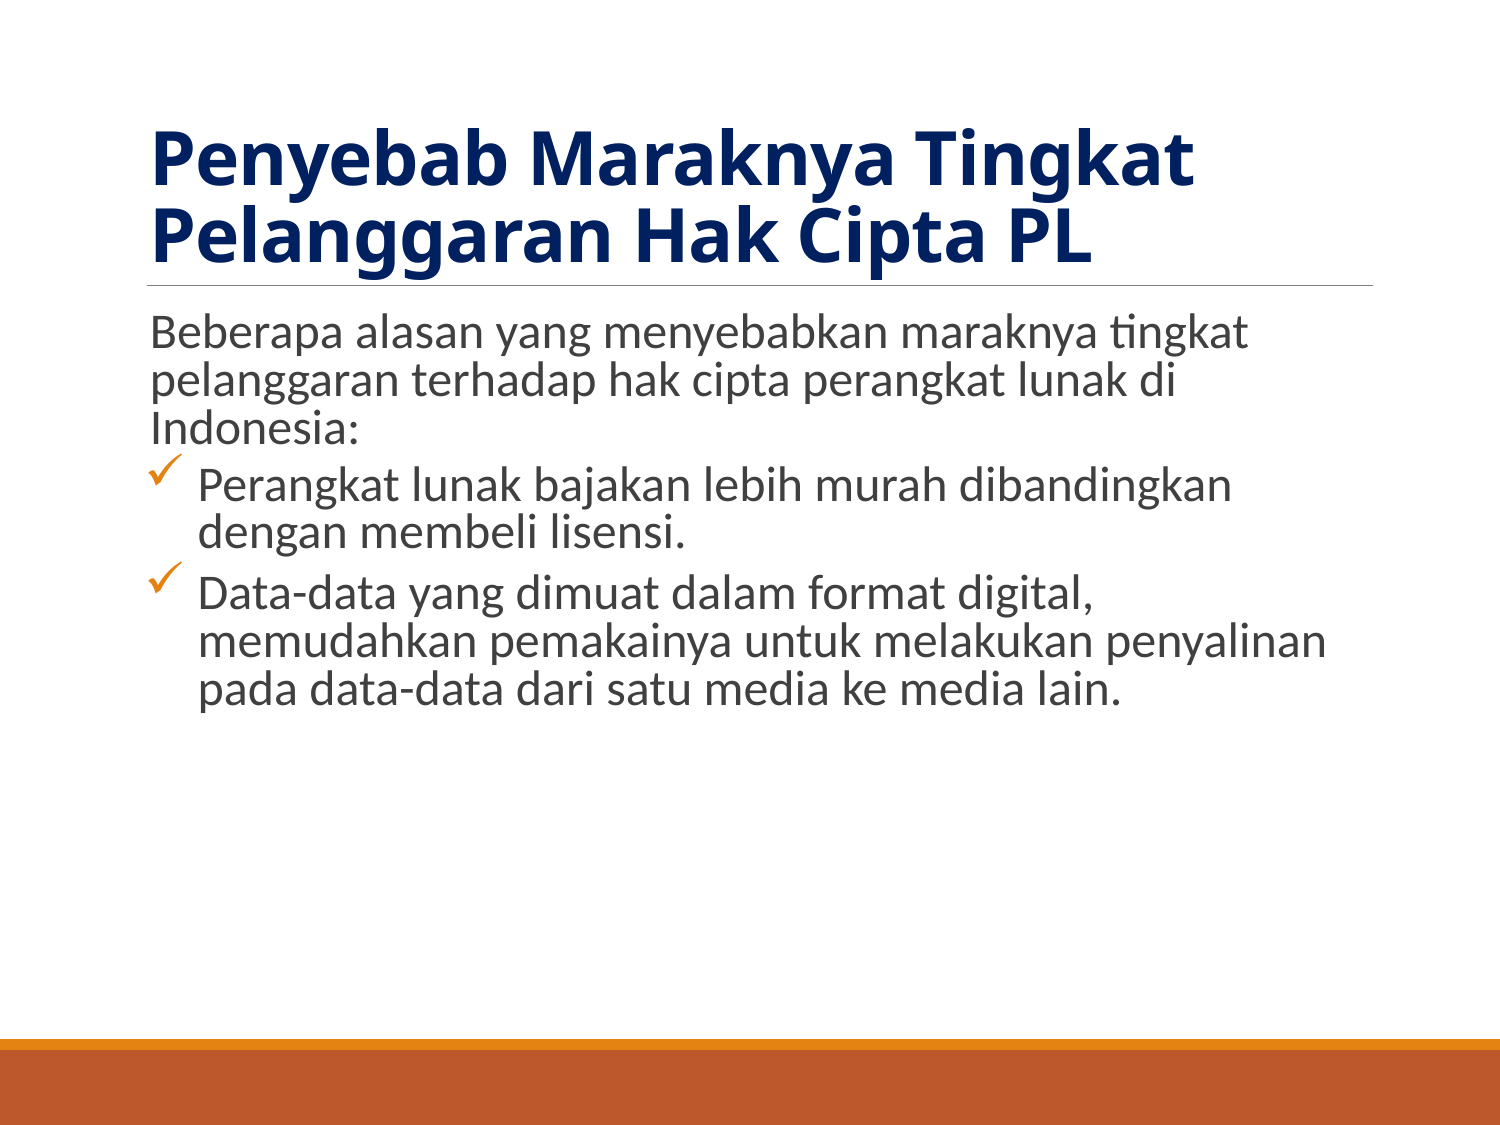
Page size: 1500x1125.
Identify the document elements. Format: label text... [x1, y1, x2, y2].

title Penyebab Maraknya Tingkat Pelanggaran Hak Cipta PL [134, 47, 1373, 285]
list Beberapa alasan yang menyebabkan maraknya tingkat pelanggaran terhadap hak cipta perangkat lunak di Indonesia: Perangkat lunak bajakan lebih murah dibandingkan dengan membeli lisensi. Data-data yang dimuat dalam format digital, memudahkan pemakainya untuk melakukan penyalinan pada data-data dari satu media ke media lain. [134, 302, 1373, 963]
